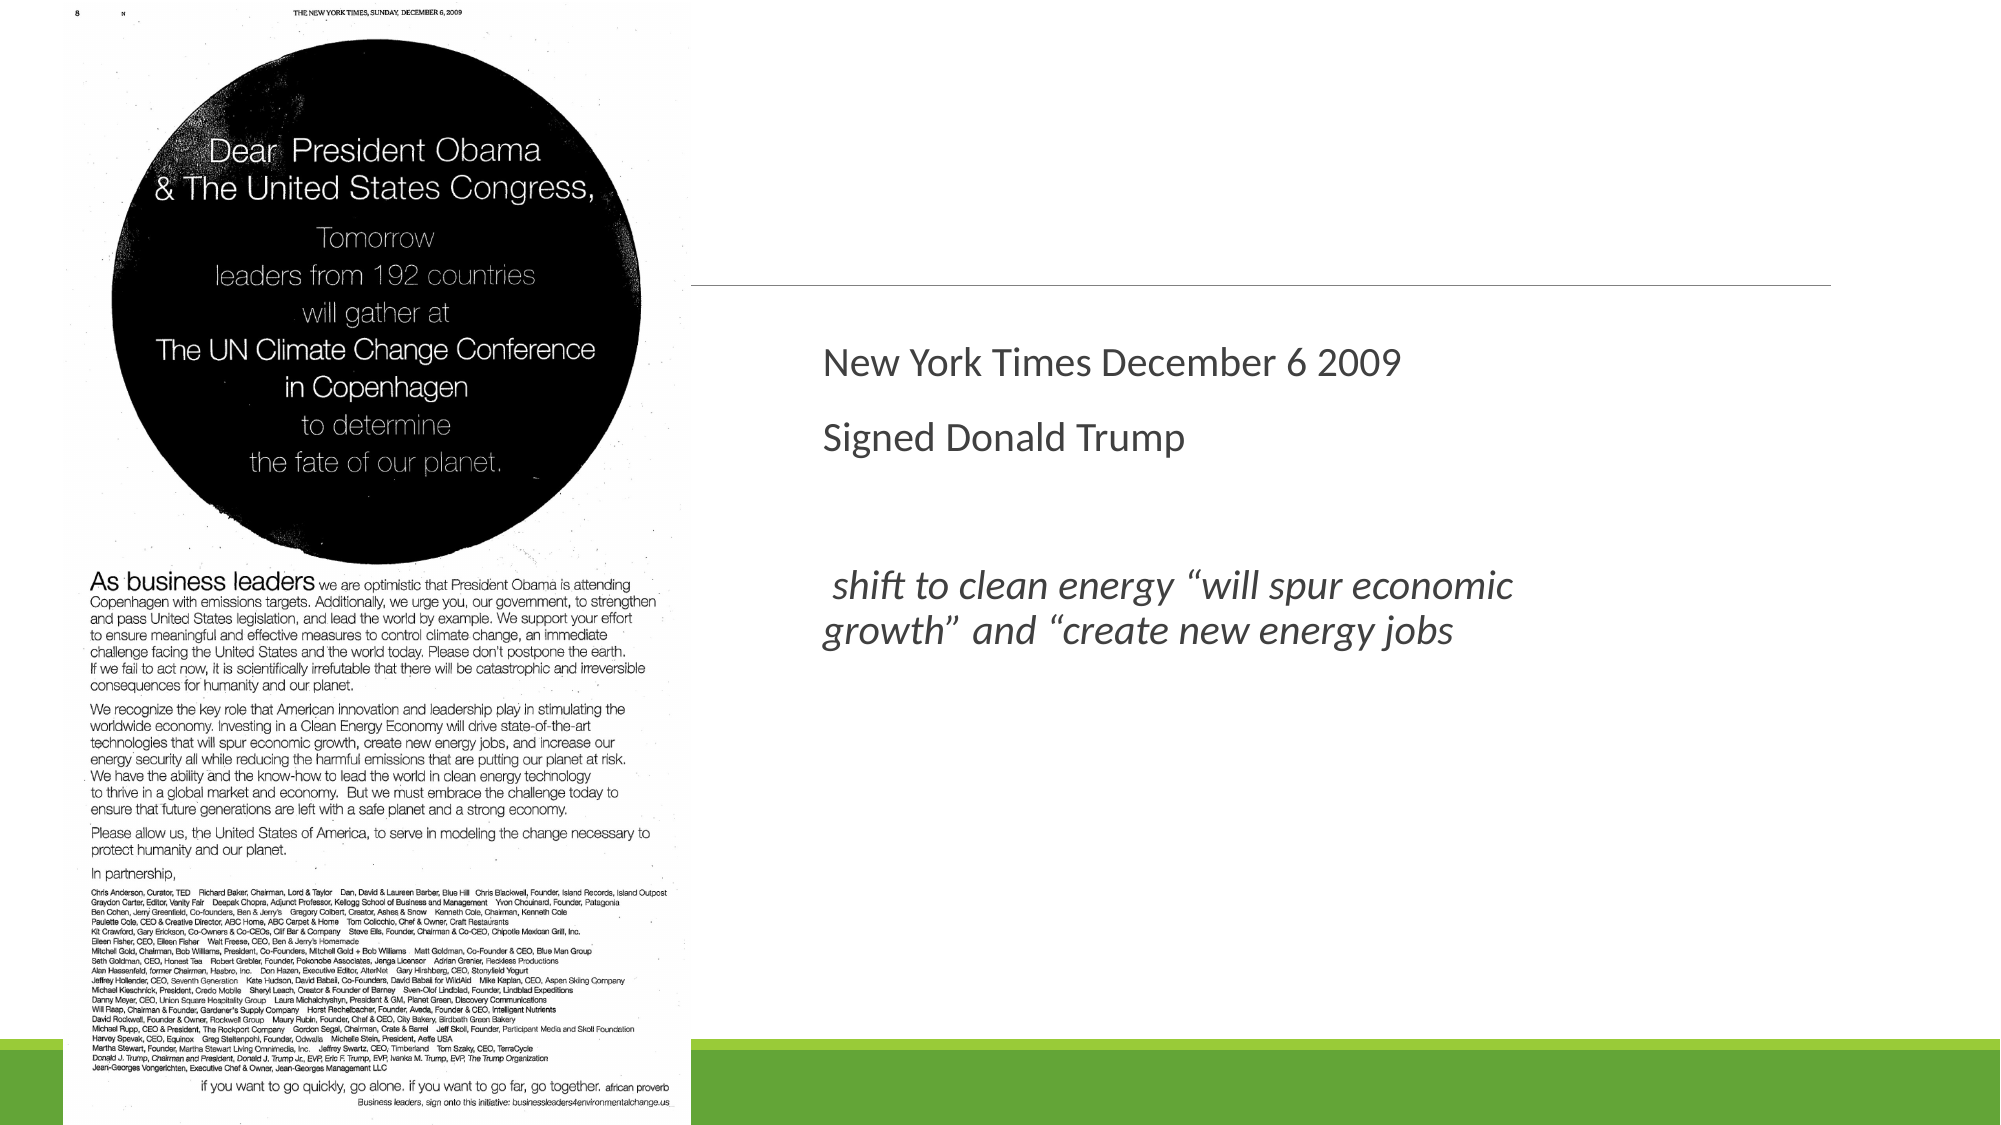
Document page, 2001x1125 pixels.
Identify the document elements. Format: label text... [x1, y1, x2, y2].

picture [62, 1, 691, 1125]
list New York Times December 6 2009 Signed Donald Trump shift to clean energy “will spur economic growth” and “create new energy jobs [822, 333, 1633, 994]
